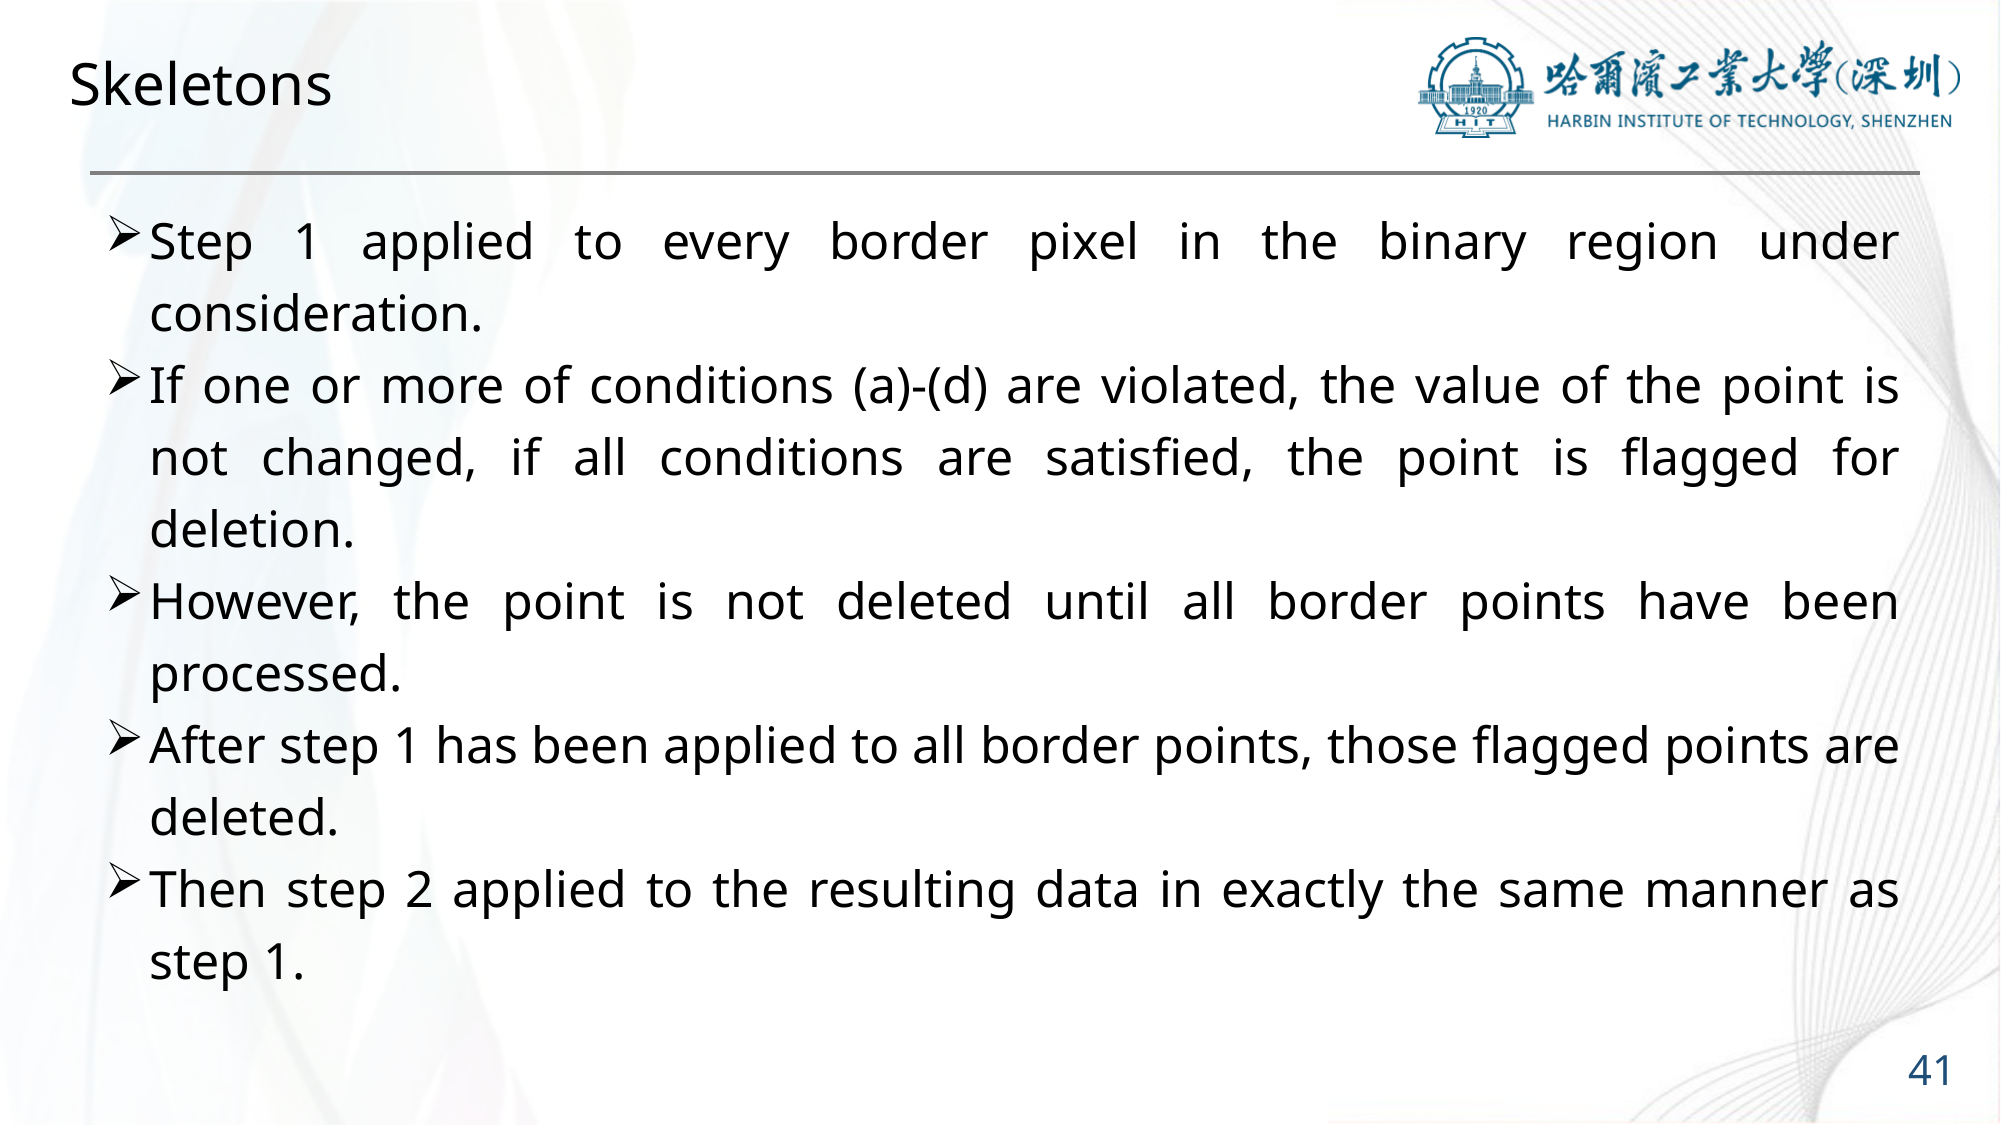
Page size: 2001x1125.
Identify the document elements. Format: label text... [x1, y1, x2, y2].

title Skeletons [54, 0, 1385, 174]
picture [0, 0, 2001, 1125]
text_box Step 1 applied to every border pixel in the binary region under consideration. If one or more of conditions (a)-(d) are violated, the value of the point is not changed, if all conditions are satisfied, the point is flagged for deletion. However, the point is not deleted until all border points have been processed. After step 1 has been applied to all border points, those flagged points are deleted. Then step 2 applied to the resulting data in exactly the same manner as step 1. [91, 189, 1917, 997]
slide_number 41 [1521, 1042, 1972, 1103]
